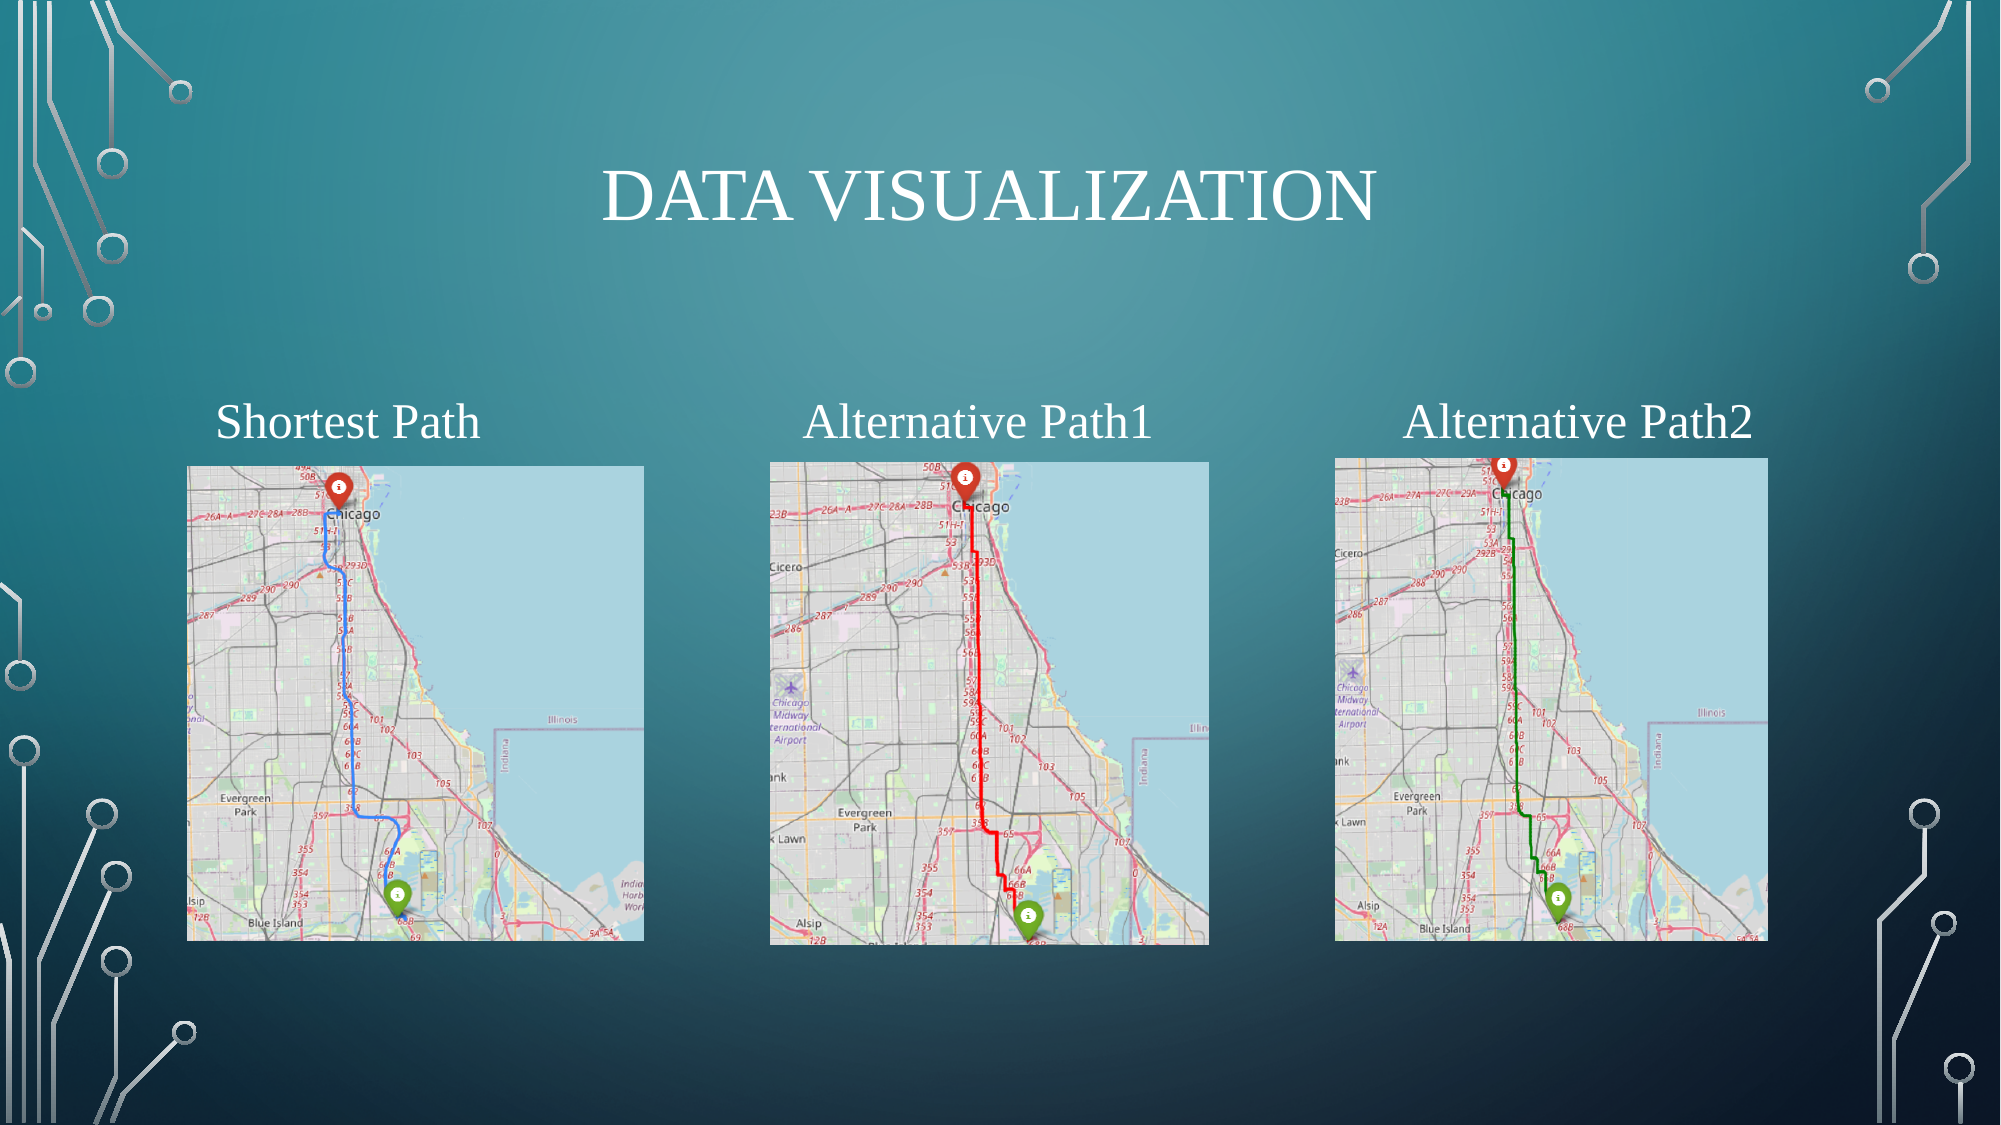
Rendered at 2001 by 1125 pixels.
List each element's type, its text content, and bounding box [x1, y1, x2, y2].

picture [186, 466, 644, 942]
picture [1334, 458, 1768, 942]
list Shortest Path Alternative Path1 Alternative Path2 [187, 369, 1813, 950]
title Data Visualization [187, 101, 1813, 292]
picture [769, 462, 1209, 945]
